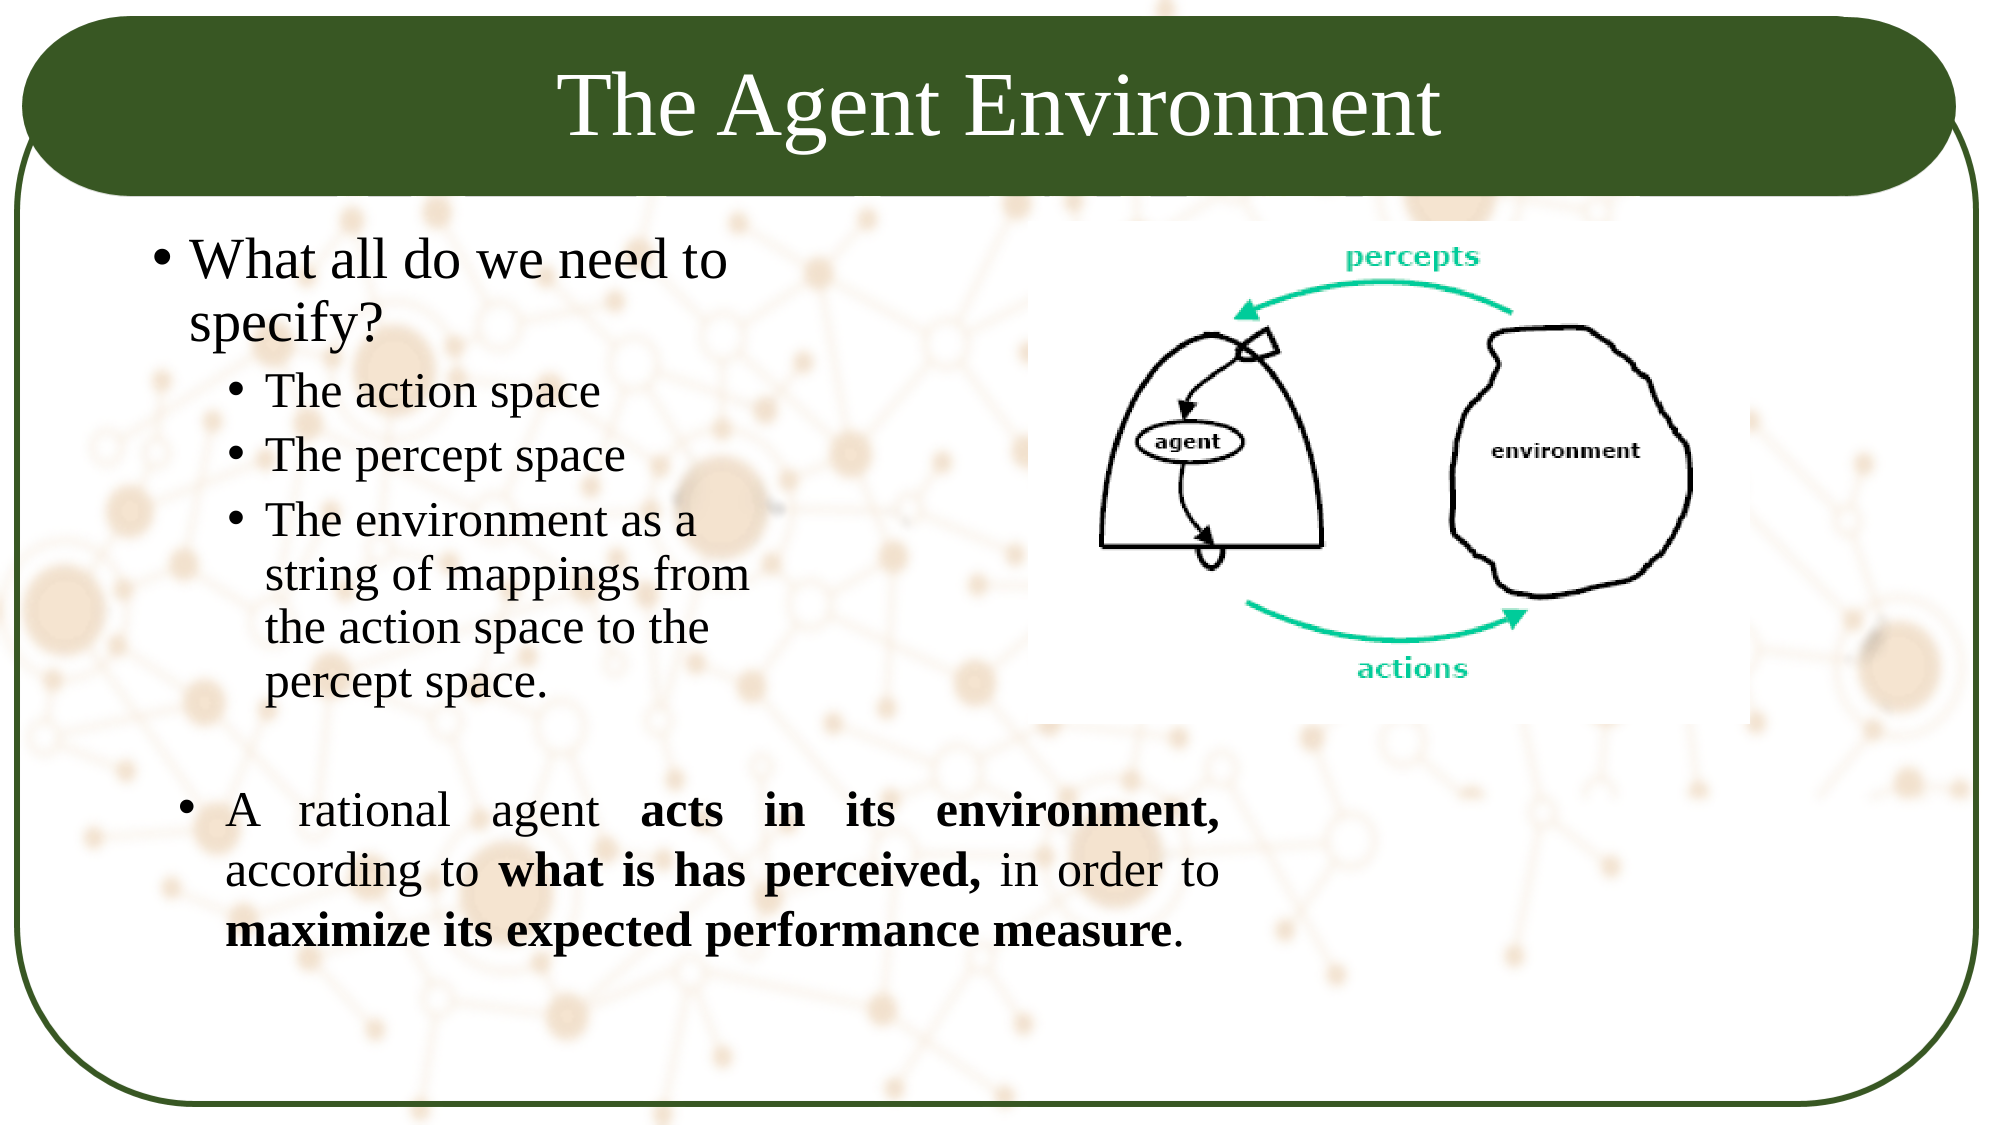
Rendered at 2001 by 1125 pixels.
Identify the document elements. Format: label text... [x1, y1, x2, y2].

picture [0, 0, 2001, 1125]
text_box A rational agent acts in its environment, according to what is has perceived, in order to maximize its expected performance measure. [88, 768, 1236, 964]
title The Agent Environment [137, 28, 1863, 184]
list What all do we need to specify? The action space The percept space The environment as a string of mappings from the action space to the percept space. [137, 220, 838, 757]
